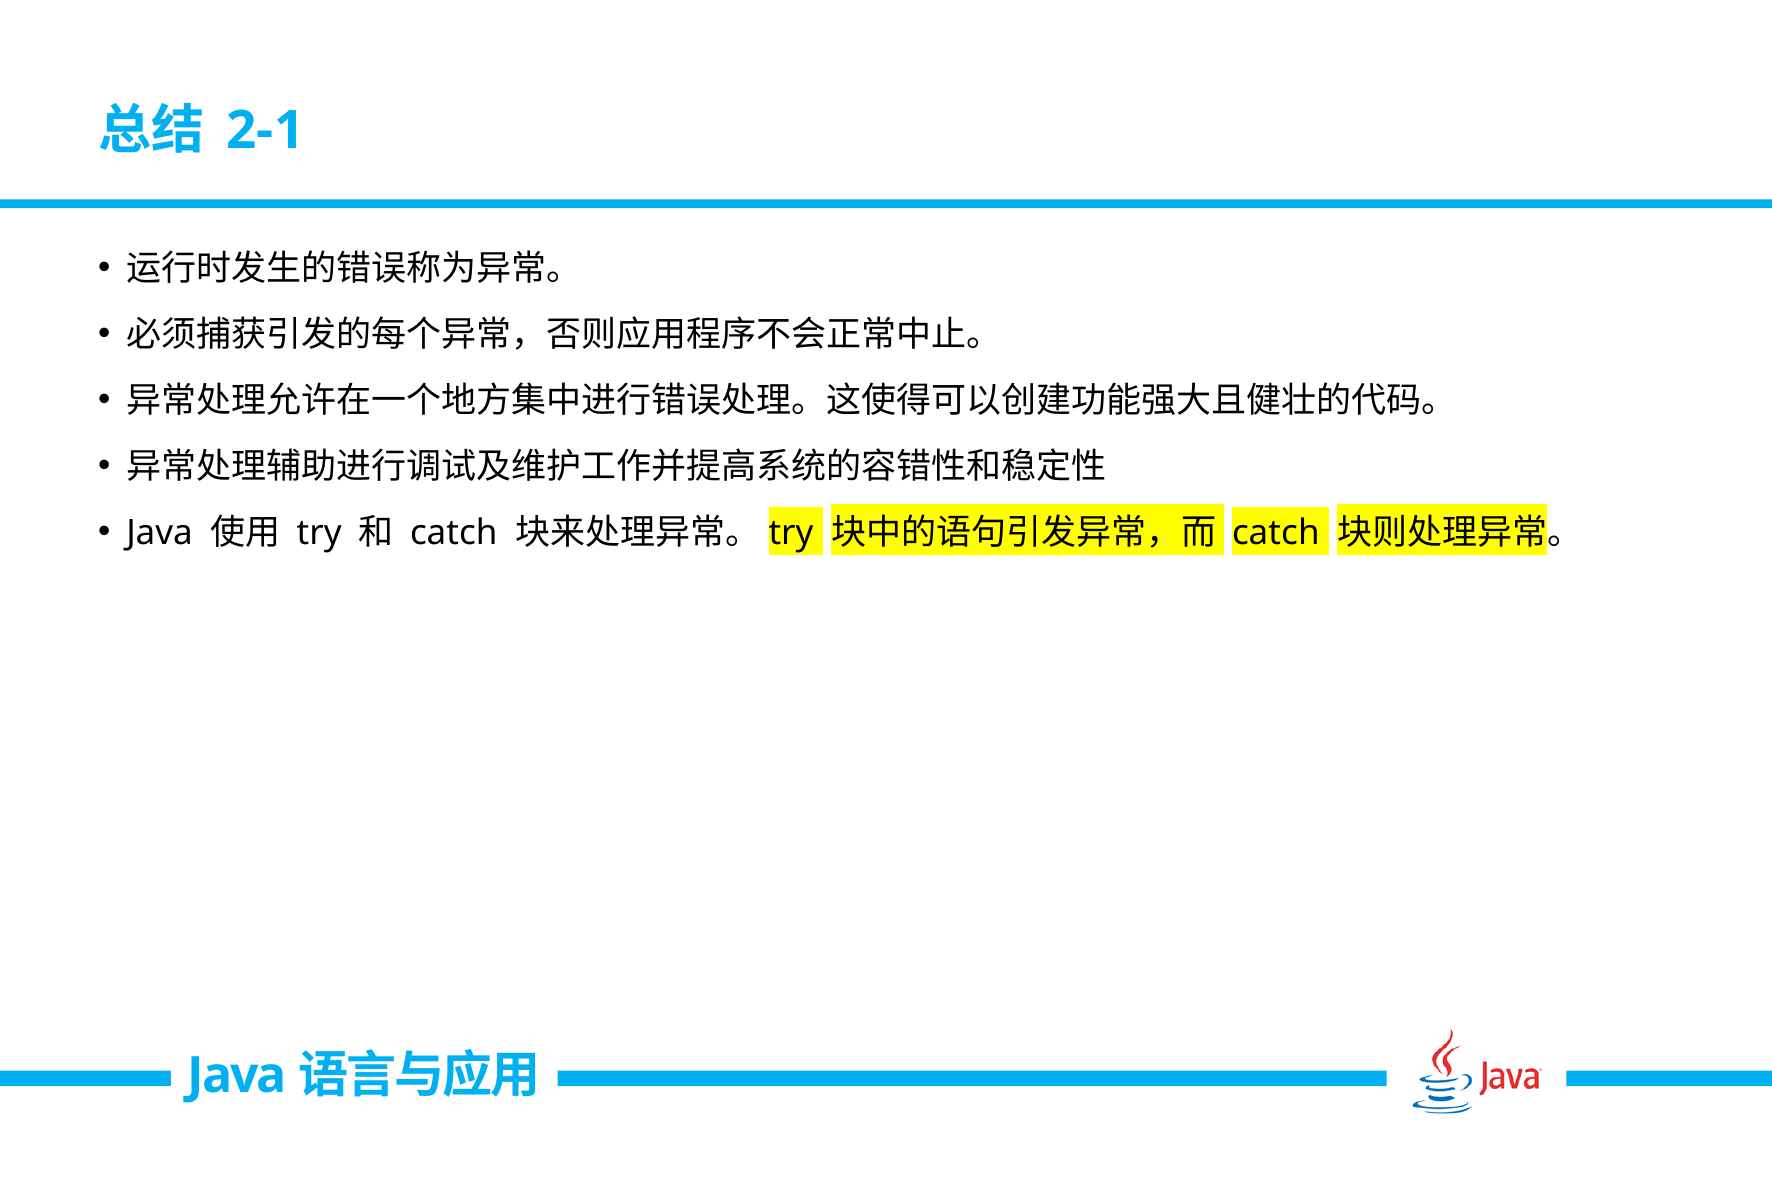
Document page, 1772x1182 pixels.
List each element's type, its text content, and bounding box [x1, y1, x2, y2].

list 运行时发生的错误称为异常。 必须捕获引发的每个异常，否则应用程序不会正常中止。 异常处理允许在一个地方集中进行错误处理。这使得可以创建功能强大且健壮的代码。 异常处理辅助进行调试及维护工作并提高系统的容错性和稳定性 Java 使用 try 和 catch 块来处理异常。try 块中的语句引发异常，而 catch 块则处理异常。 [80, 228, 1677, 1009]
picture [1386, 1019, 1567, 1117]
title 总结 2-1 [80, 73, 1677, 168]
